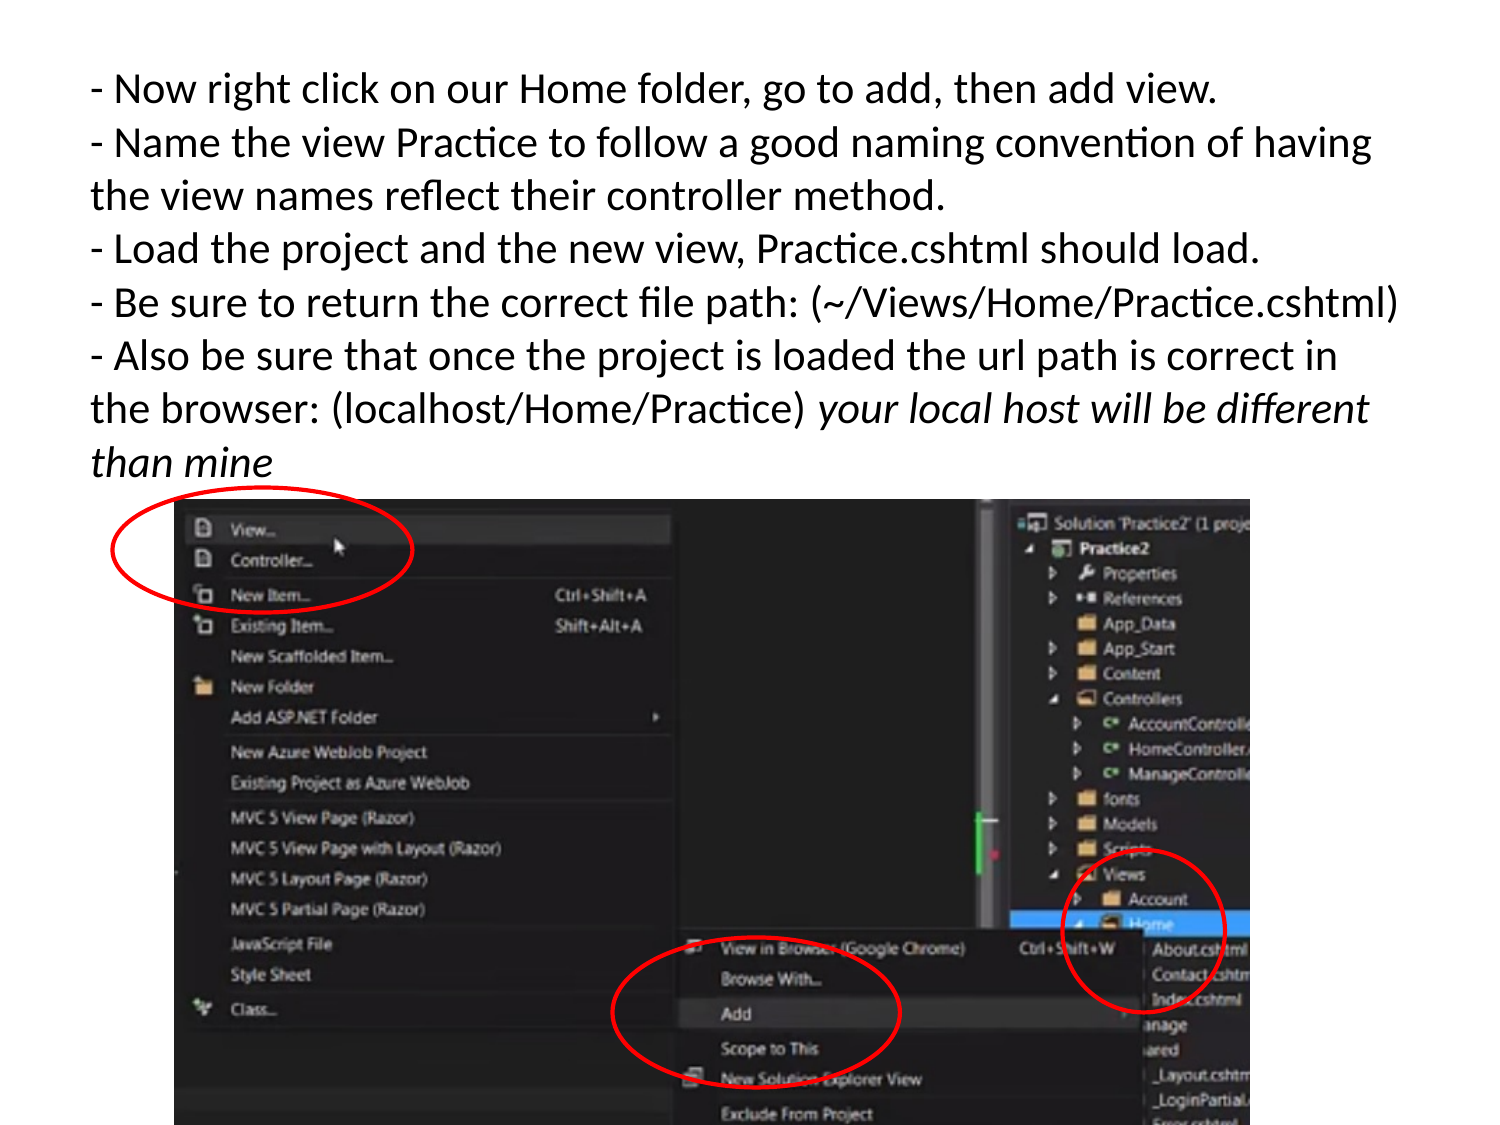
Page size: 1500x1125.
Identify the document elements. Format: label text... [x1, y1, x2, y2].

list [174, 499, 1251, 1125]
text_box [110, 485, 354, 602]
title - Now right click on our Home folder, go to add, then add view. - Name the view Practice to follow a good naming convention of having the view names reflect their controller method. - Load the project and the new view, Practice.cshtml should load. - Be sure to return the correct file path: (~/Views/Home/Practice.cshtml) - Also be sure that once the project is loaded the url path is correct in the browser: (localhost/Home/Practice) your local host will be different than mine [75, 45, 1425, 500]
